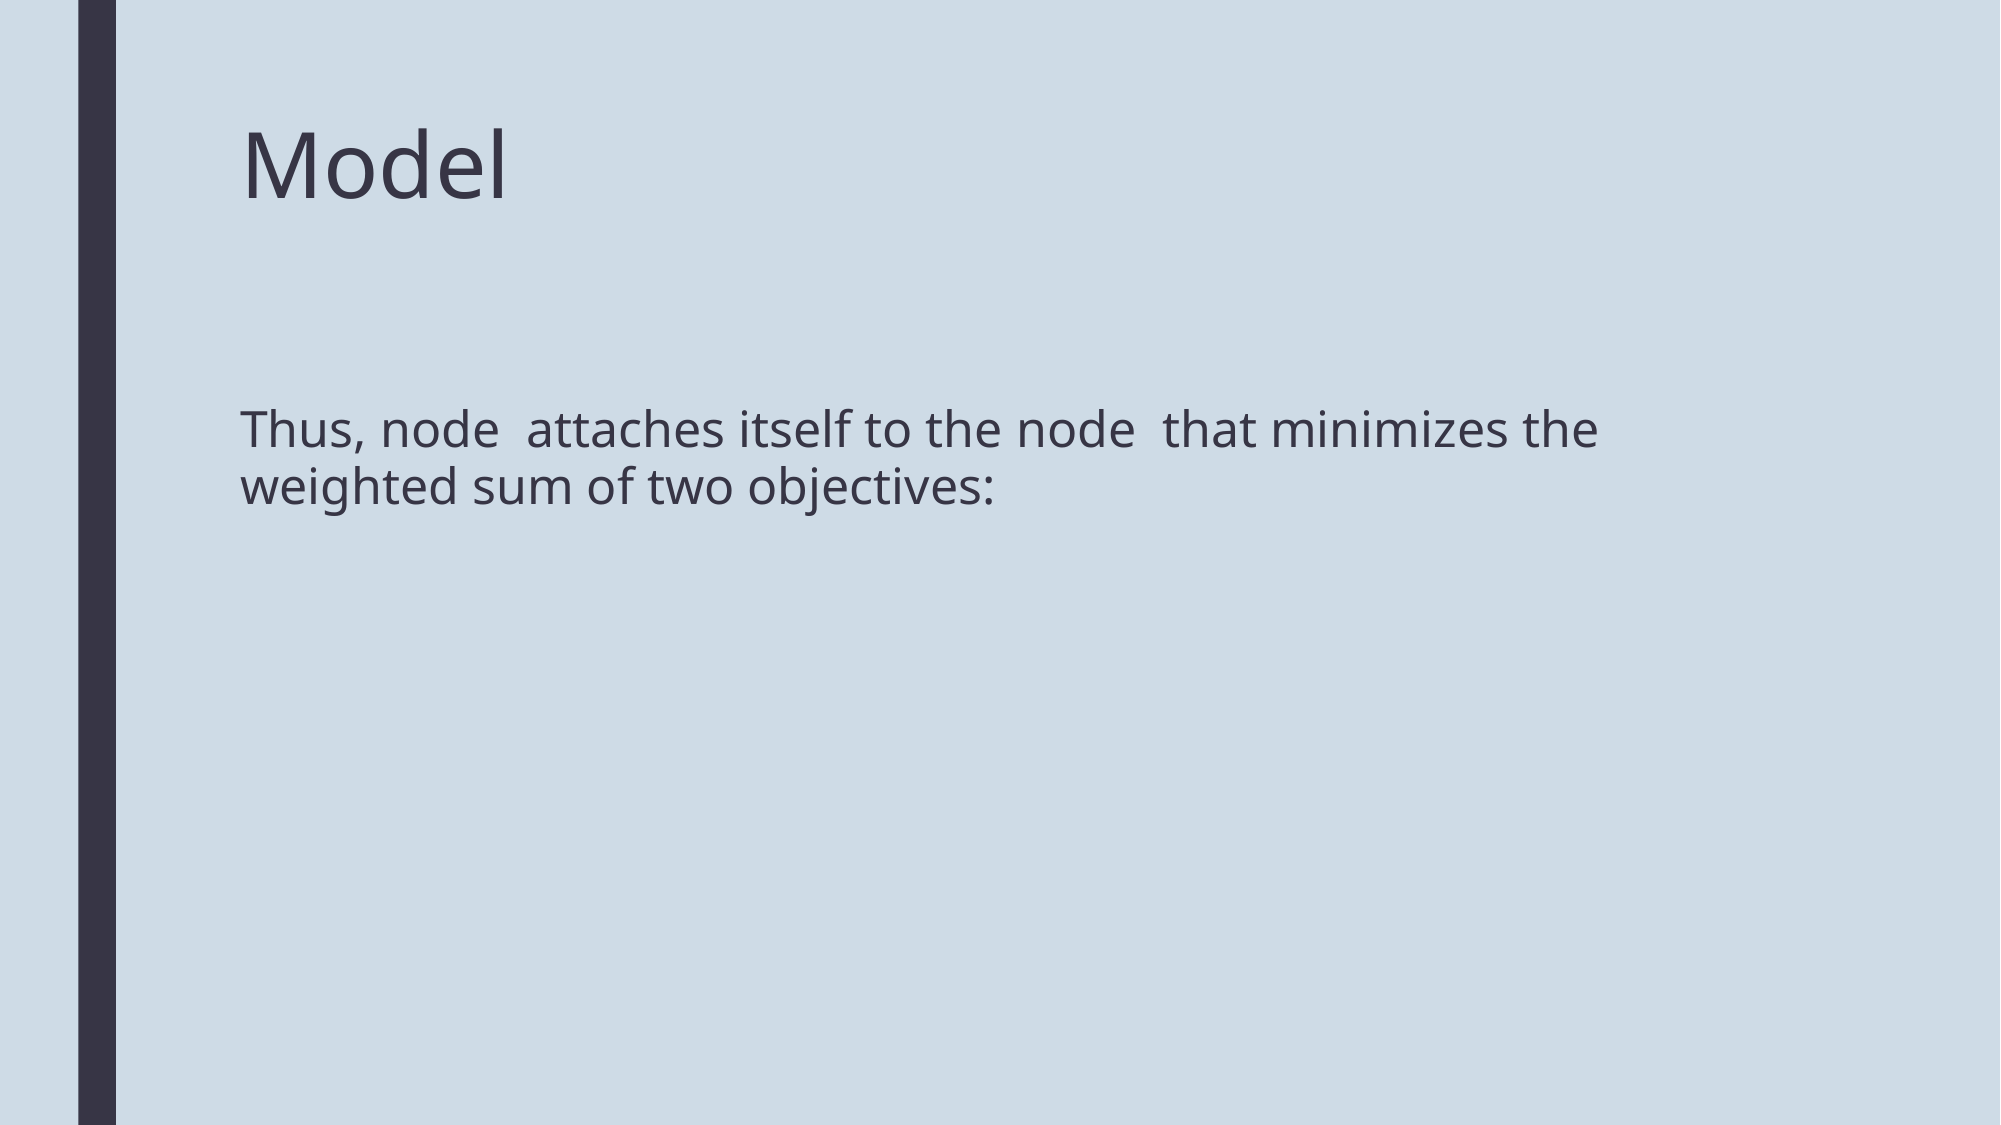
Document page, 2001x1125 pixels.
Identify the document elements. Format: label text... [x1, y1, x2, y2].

title Model [225, 112, 1800, 265]
